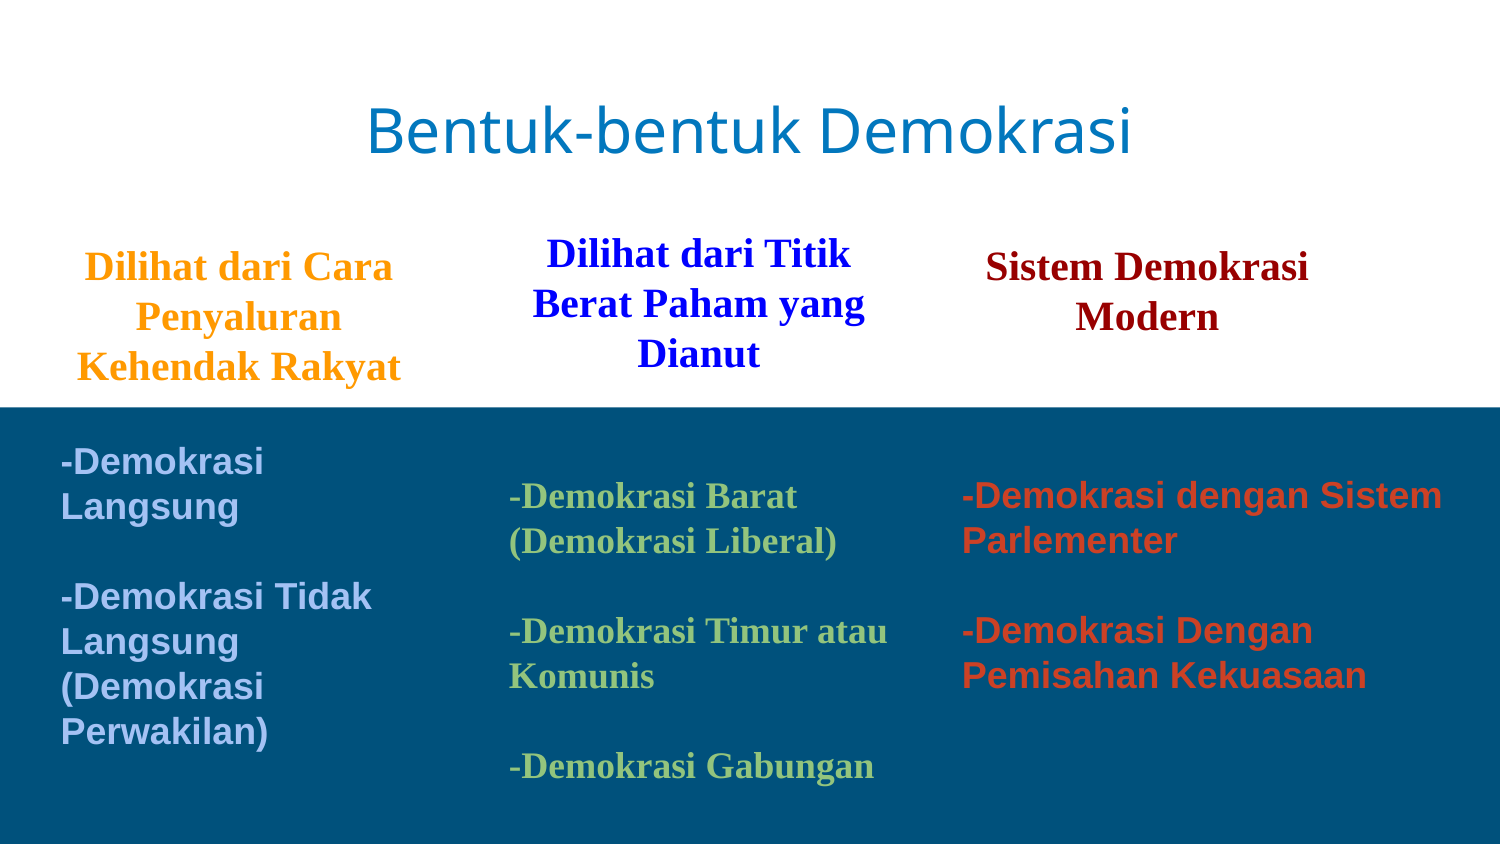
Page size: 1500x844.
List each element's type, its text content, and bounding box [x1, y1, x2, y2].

text_box Dilihat dari Cara Penyaluran Kehendak Rakyat [26, 224, 452, 494]
text_box -Demokrasi dengan Sistem Parlementer -Demokrasi Dengan Pemisahan Kekuasaan [946, 456, 1481, 755]
text_box -Demokrasi Barat (Demokrasi Liberal) -Demokrasi Timur atau Komunis -Demokrasi Gabungan [494, 456, 967, 785]
text_box -Demokrasi Langsung -Demokrasi Tidak Langsung (Demokrasi Perwakilan) [45, 421, 433, 751]
title Bentuk-bentuk Demokrasi [51, 61, 1449, 182]
text_box Dilihat dari Titik Berat Paham yang Dianut [486, 210, 911, 481]
text_box Sistem Demokrasi Modern [911, 224, 1384, 414]
text_box [0, 0, 1500, 408]
